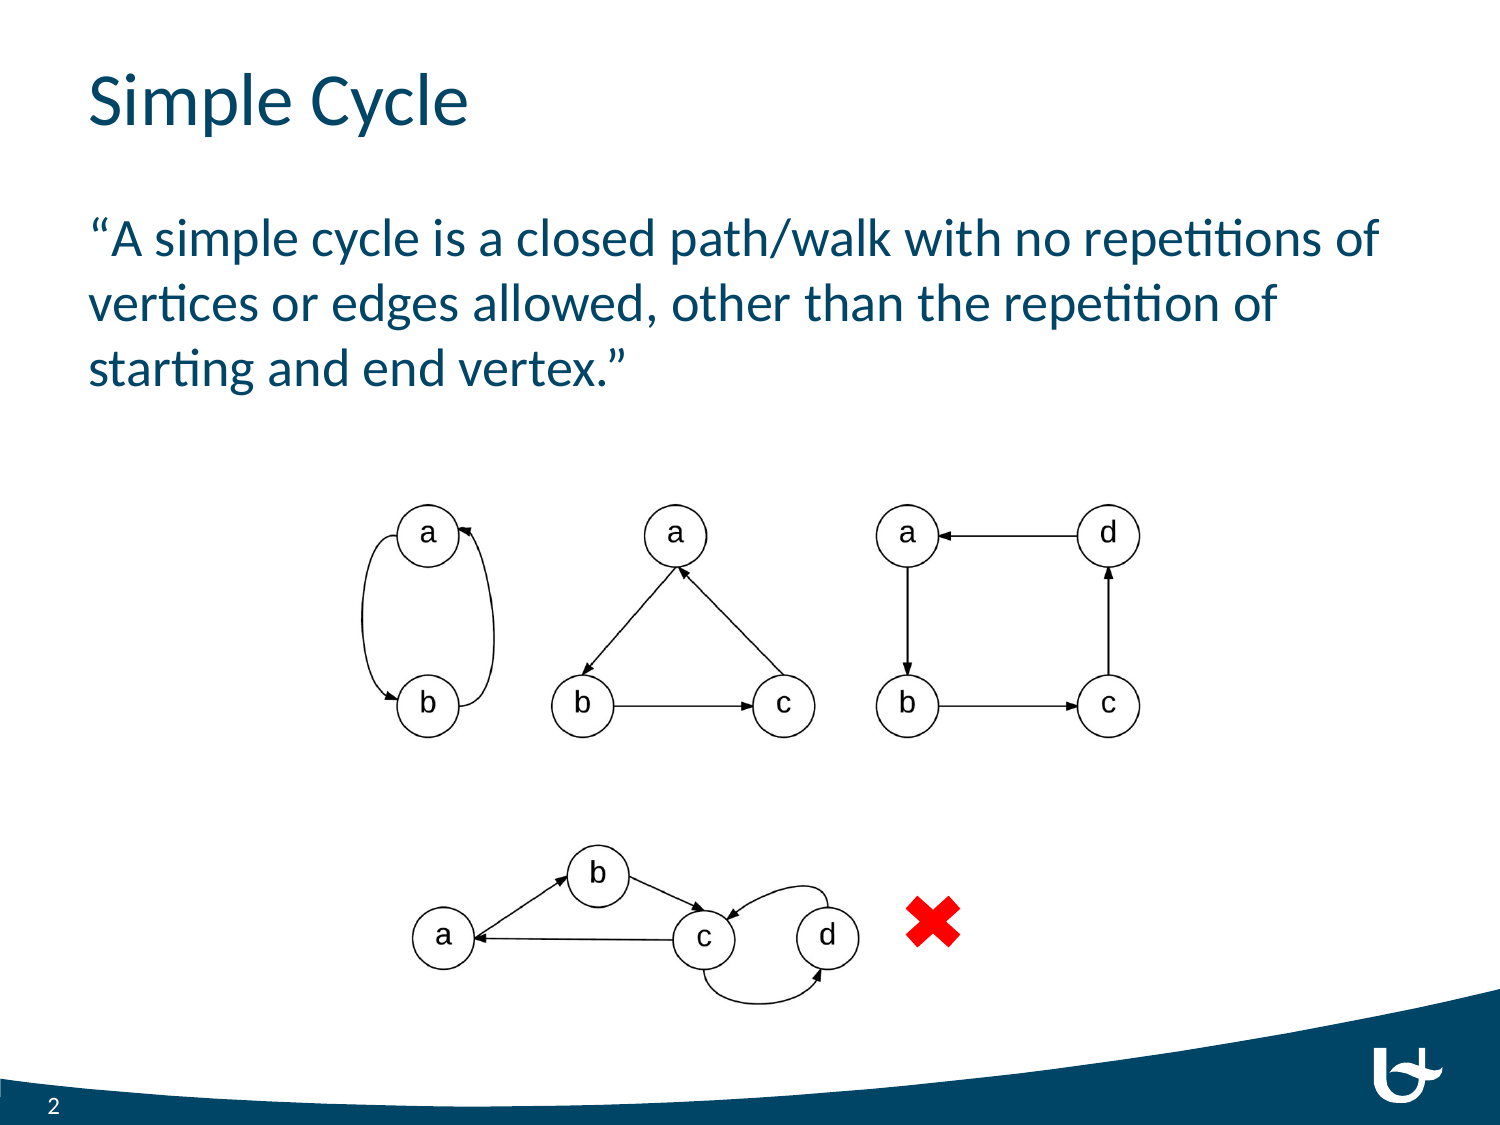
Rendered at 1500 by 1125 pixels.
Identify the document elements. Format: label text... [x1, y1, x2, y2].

picture [348, 491, 1152, 1023]
list “A simple cycle is a closed path/walk with no repetitions of vertices or edges allowed, other than the repetition of starting and end vertex.” [88, 196, 1412, 1000]
title Simple Cycle [88, 19, 1412, 173]
slide_number 2 [0, 1083, 75, 1125]
